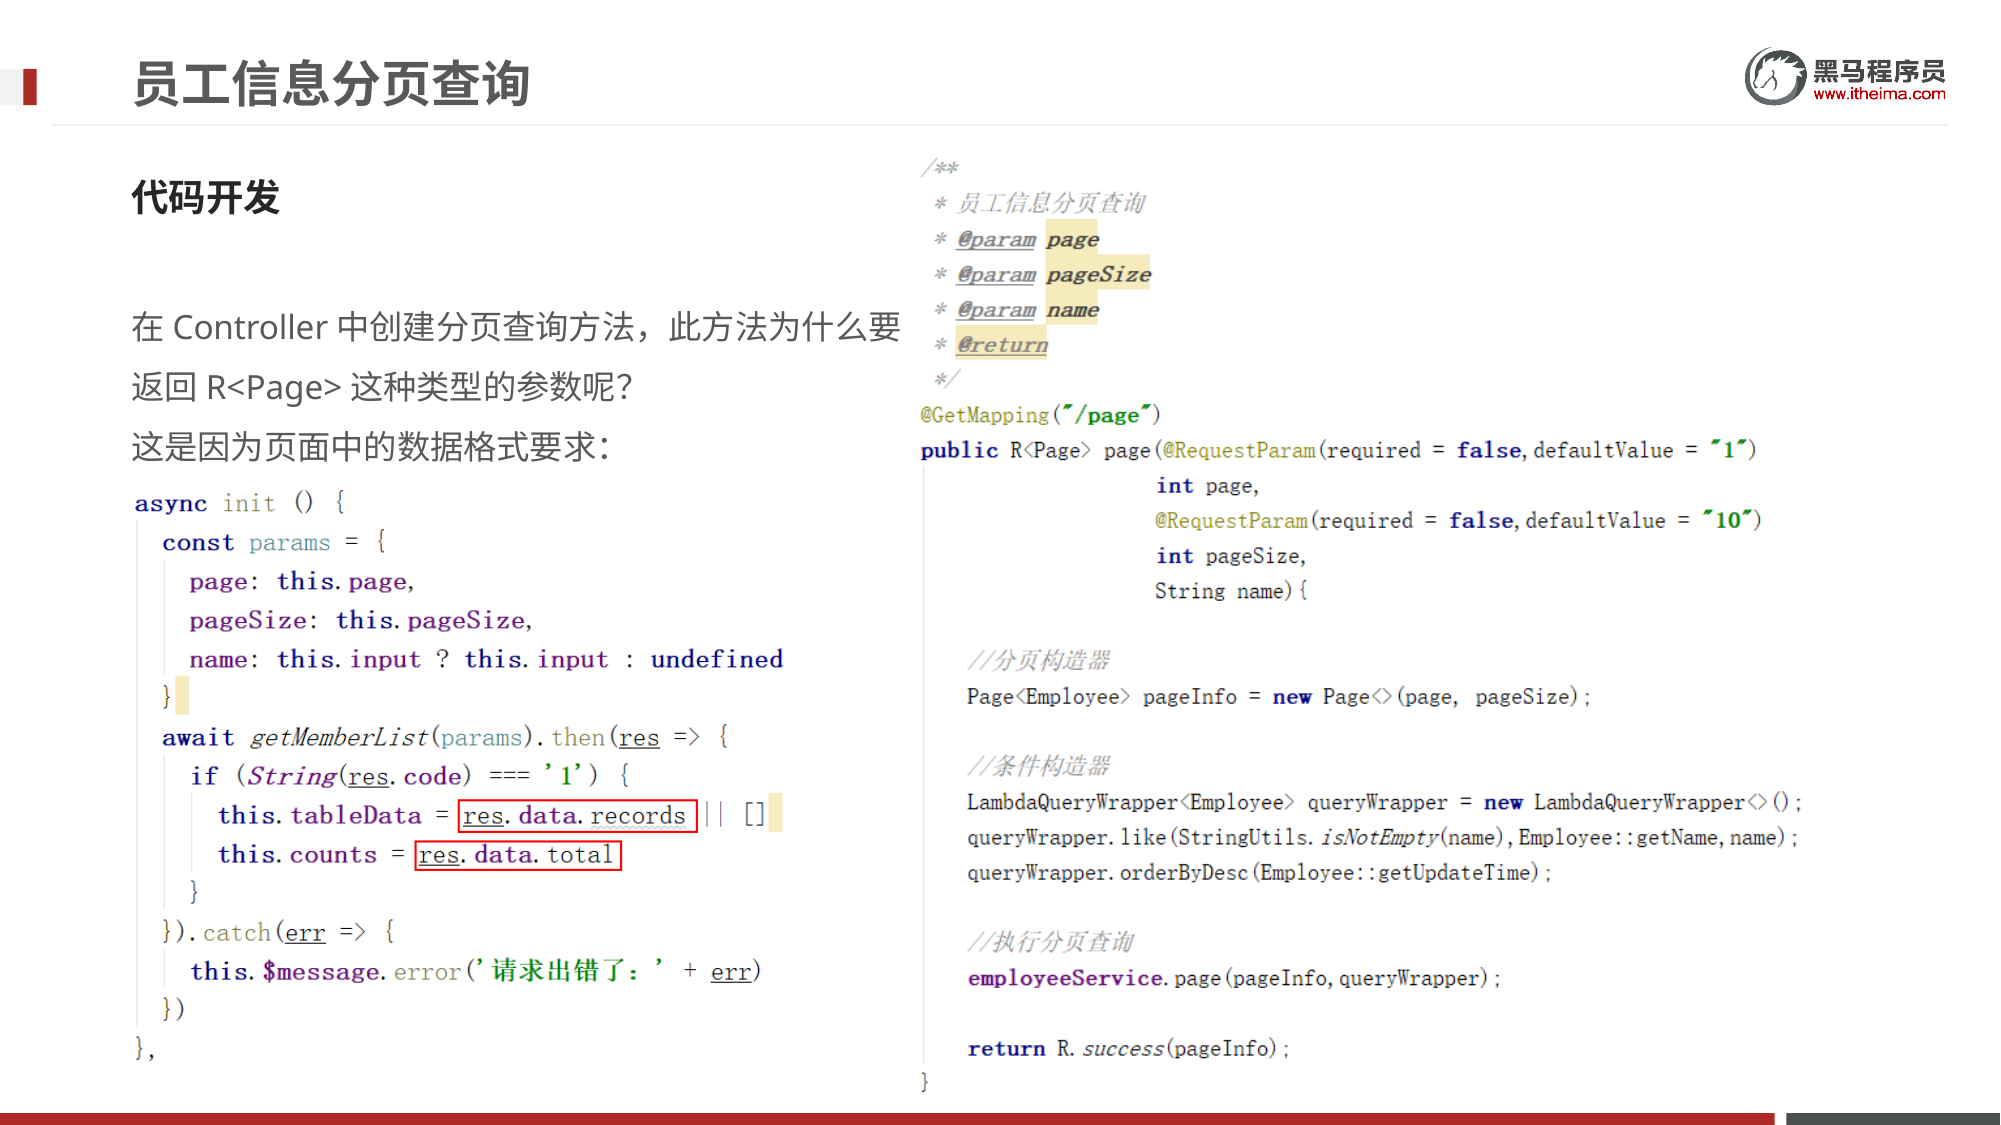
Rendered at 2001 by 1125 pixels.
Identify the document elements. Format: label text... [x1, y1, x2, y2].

text_box 在Controller中创建分页查询方法，此方法为什么要 返回R<Page>这种类型的参数呢？ 这是因为页面中的数据格式要求： [116, 278, 909, 474]
title 员工信息分页查询 [116, 40, 1556, 125]
list 代码开发 [116, 154, 912, 239]
picture [128, 486, 835, 1063]
picture [914, 153, 1885, 1104]
picture [1744, 46, 1946, 106]
